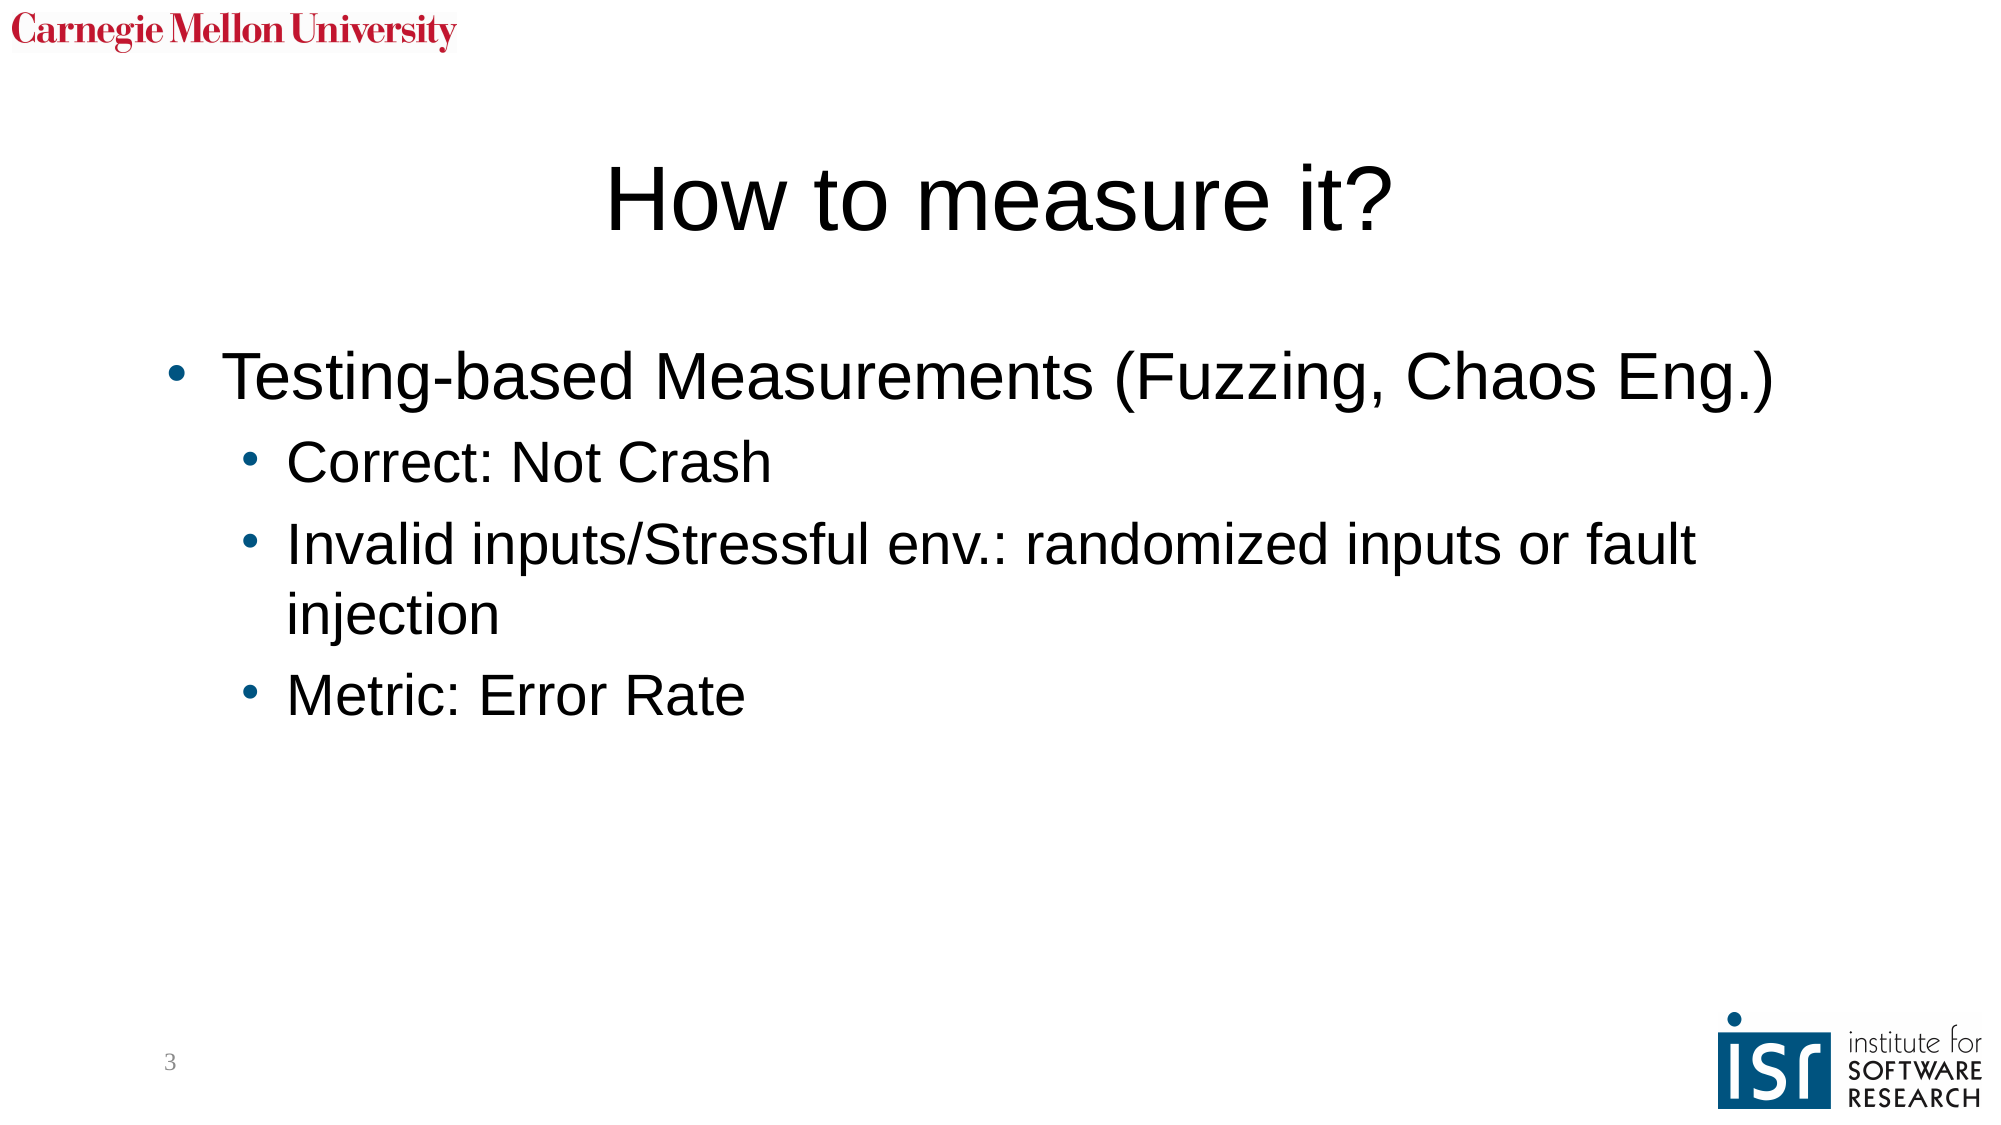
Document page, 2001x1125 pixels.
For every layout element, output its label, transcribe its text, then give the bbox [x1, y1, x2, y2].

title How to measure it? [150, 99, 1850, 288]
picture [1800, 1044, 1820, 1098]
picture [1731, 1044, 1738, 1098]
slide_number 3 [149, 1030, 288, 1091]
list Testing-based Measurements (Fuzzing, Chaos Eng.) Correct: Not Crash Invalid inputs/Stressful env.: randomized inputs or fault injection Metric: Error Rate [150, 324, 1850, 988]
picture [1718, 1012, 1982, 1109]
picture [1753, 1044, 1785, 1100]
picture [12, 12, 457, 53]
